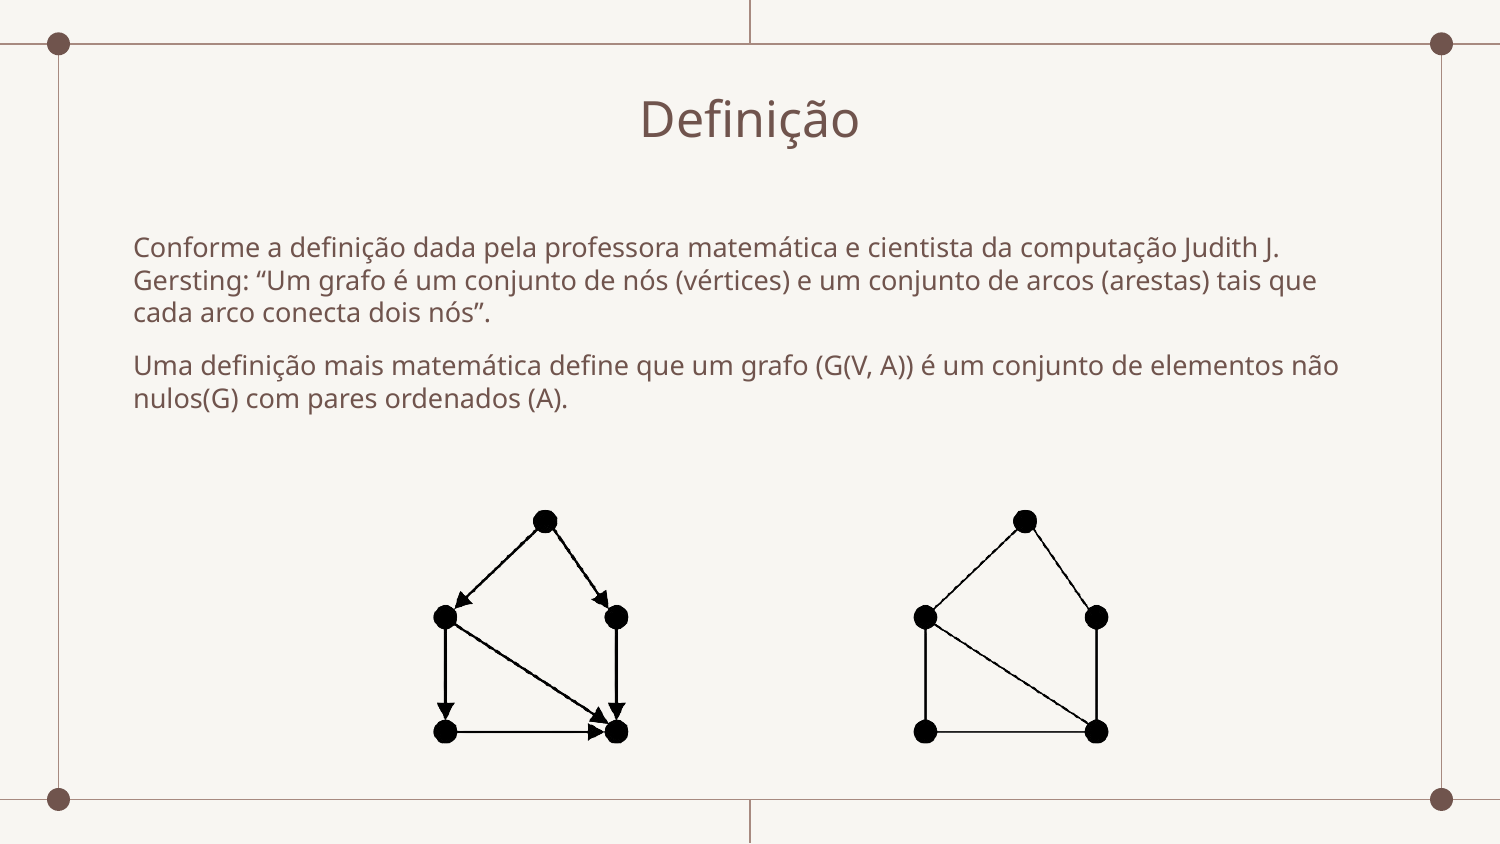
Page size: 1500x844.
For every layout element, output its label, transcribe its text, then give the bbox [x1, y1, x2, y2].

picture [884, 504, 1157, 750]
title Definição [118, 72, 1382, 167]
picture [399, 504, 653, 750]
list Conforme a definição dada pela professora matemática e cientista da computação Judith J. Gersting: “Um grafo é um conjunto de nós (vértices) e um conjunto de arcos (arestas) tais que cada arco conecta dois nós”. Uma definição mais matemática define que um grafo (G(V, A)) é um conjunto de elementos não nulos(G) com pares ordenados (A). [118, 215, 1382, 594]
